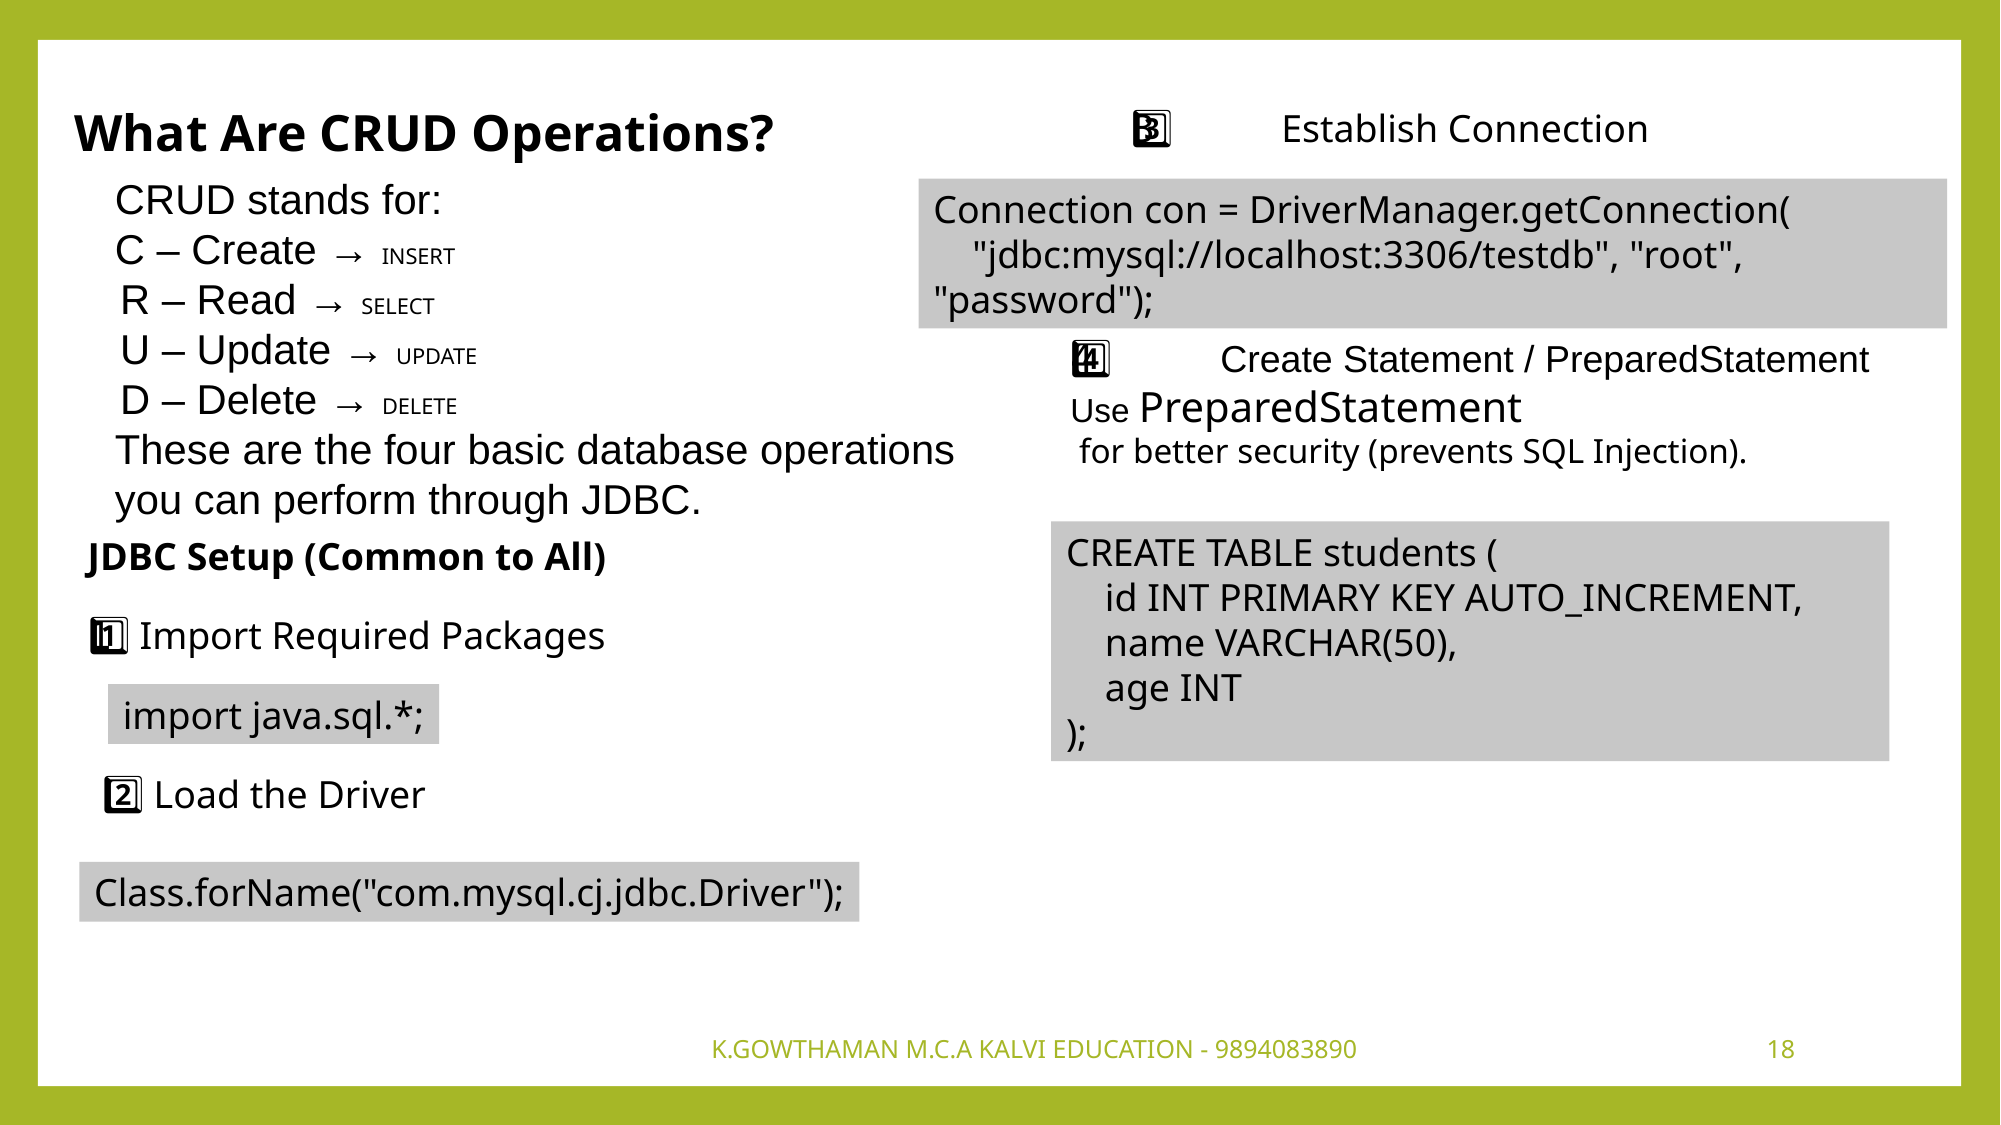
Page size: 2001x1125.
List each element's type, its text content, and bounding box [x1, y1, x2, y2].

text_box JDBC Setup (Common to All) [72, 525, 622, 586]
text_box Connection con = DriverManager.getConnection( "jdbc:mysql://localhost:3306/testdb", "root", "password"); [918, 178, 1948, 329]
text_box CRUD stands for: C – Create → INSERT R – Read → SELECT U – Update → UPDATE D – Delete → DELETE These are the four basic database operations you can perform through JDBC. [100, 164, 986, 530]
text_box 4️⃣ Create Statement / PreparedStatement Use PreparedStatement for better security (prevents SQL Injection). [1055, 327, 1886, 478]
text_box import java.sql.*; [108, 684, 440, 744]
text_box 1️⃣ Import Required Packages [73, 604, 621, 665]
footer K.GOWTHAMAN M.C.A KALVI EDUCATION - 9894083890 [647, 1020, 1422, 1081]
text_box CREATE TABLE students ( id INT PRIMARY KEY AUTO_INCREMENT, name VARCHAR(50), age INT ); [1051, 521, 1890, 762]
text_box Class.forName("com.mysql.cj.jdbc.Driver"); [79, 861, 860, 922]
text_box What Are CRUD Operations? [60, 93, 790, 169]
text_box 2️⃣ Load the Driver [87, 763, 441, 824]
text_box 3️⃣ Establish Connection [1116, 97, 1665, 157]
slide_number 18 [1530, 1020, 1811, 1081]
